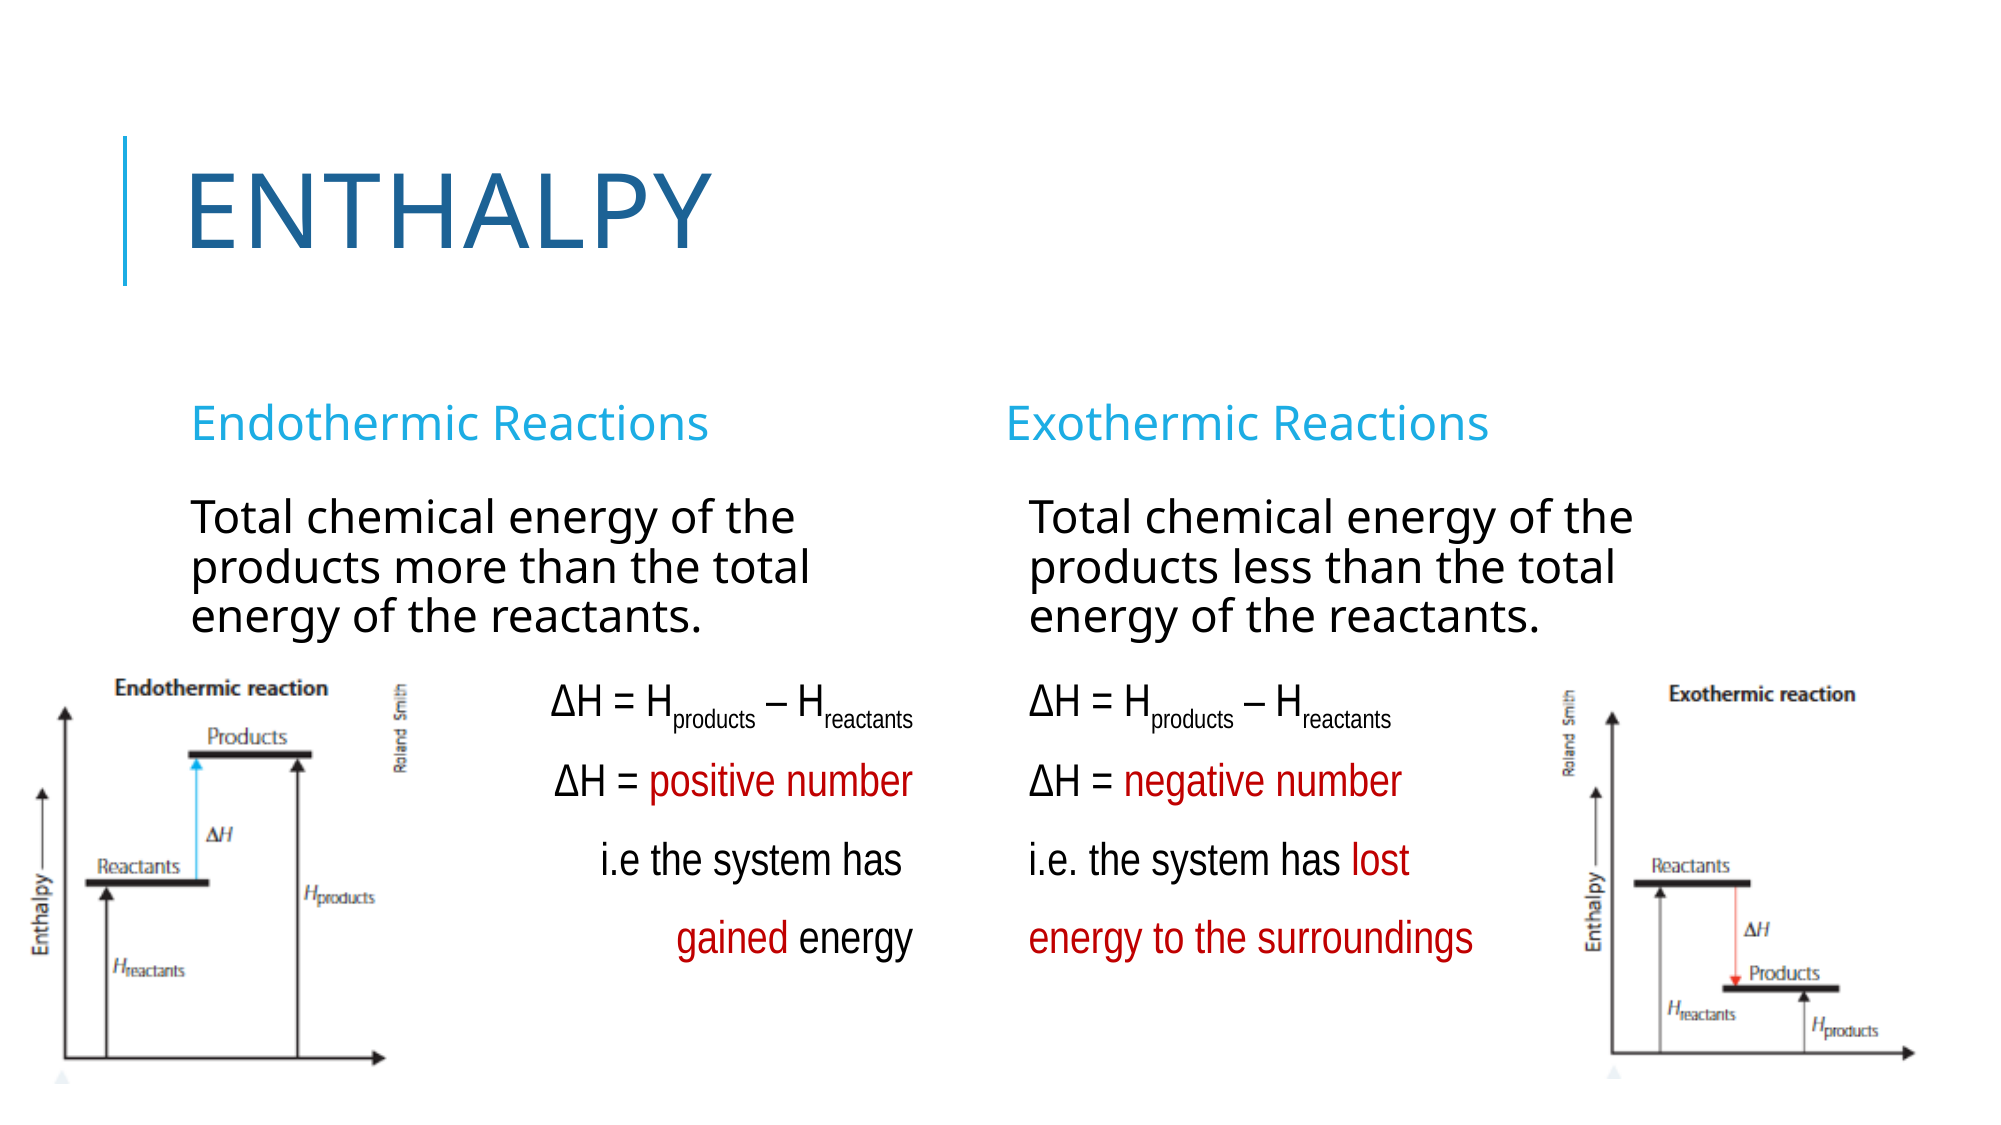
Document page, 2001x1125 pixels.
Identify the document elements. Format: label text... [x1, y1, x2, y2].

list Exothermic Reactions [982, 357, 1763, 493]
title Enthalpy [168, 96, 1763, 342]
list Total chemical energy of the products less than the total energy of the reactants. ΔH = Hproducts – Hreactants ΔH = negative number i.e. the system has lost energy to the surroundings [1005, 486, 1763, 1035]
list Total chemical energy of the products more than the total energy of the reactants. ΔH = Hproducts – Hreactants ΔH = positive number i.e the system has gained energy [168, 486, 921, 1035]
picture [1532, 665, 1952, 1080]
picture [0, 657, 429, 1085]
list Endothermic Reactions [168, 357, 948, 493]
